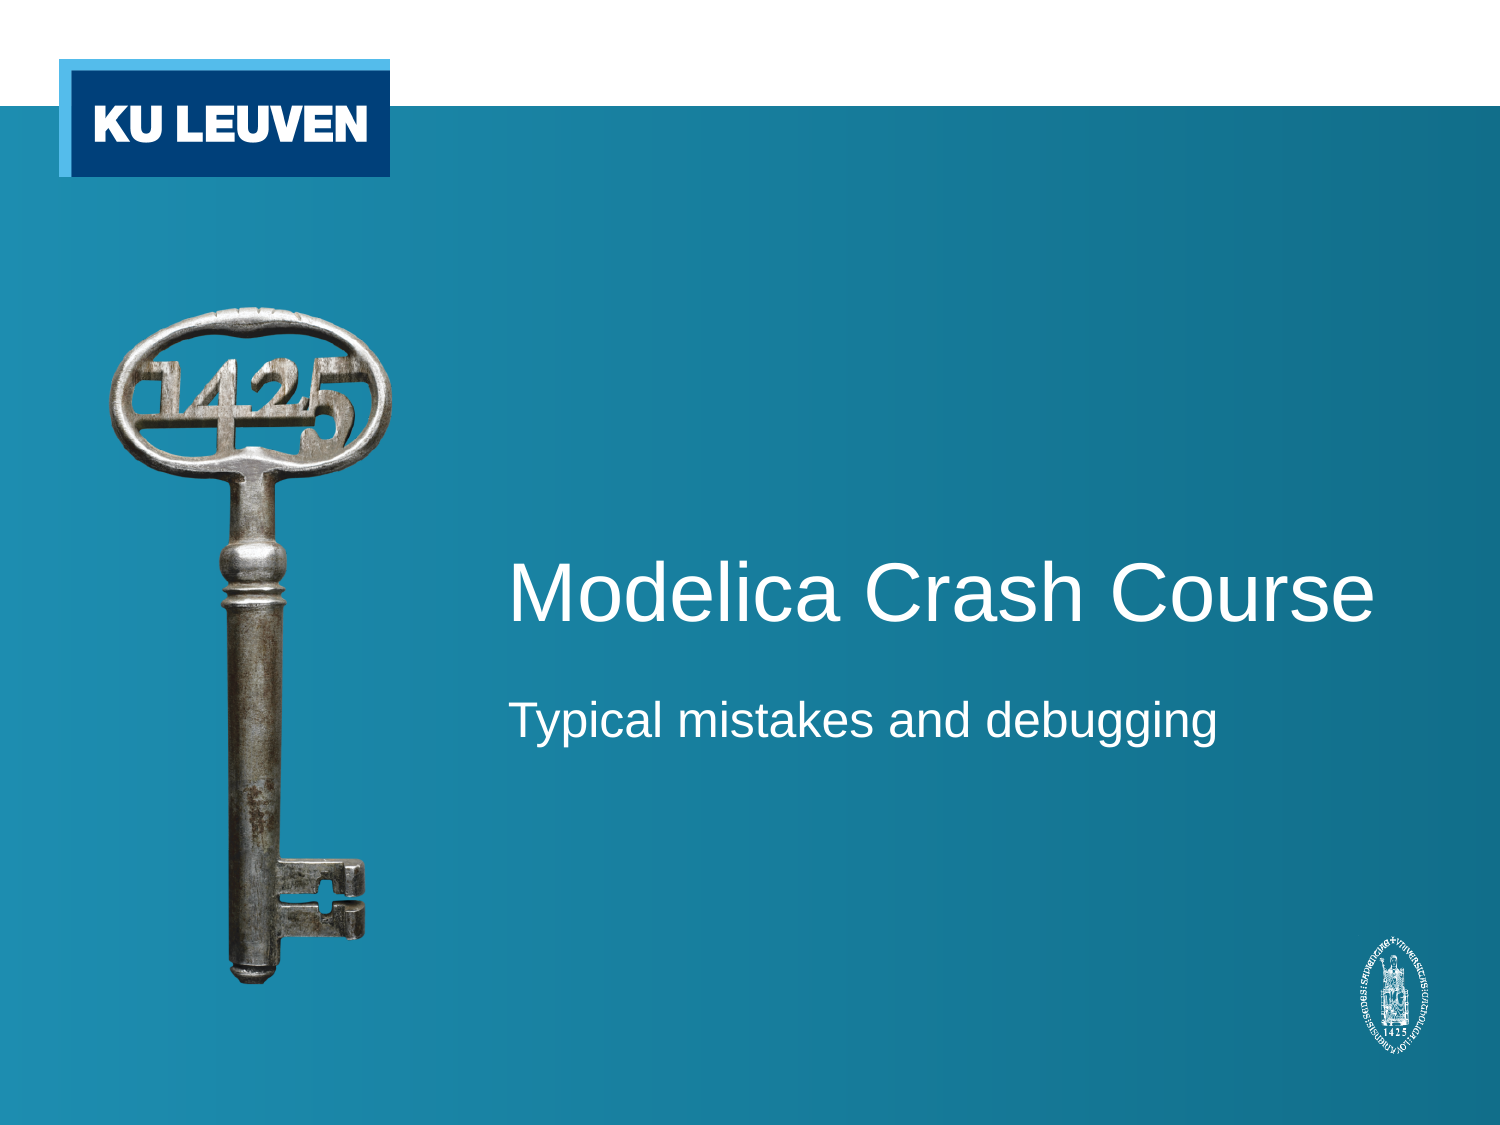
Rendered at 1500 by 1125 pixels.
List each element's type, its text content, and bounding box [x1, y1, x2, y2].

picture [59, 59, 390, 177]
title Modelica Crash Course [507, 342, 1424, 638]
picture [1358, 935, 1430, 1055]
subtitle Typical mistakes and debugging [507, 687, 1424, 866]
picture [100, 295, 403, 1000]
